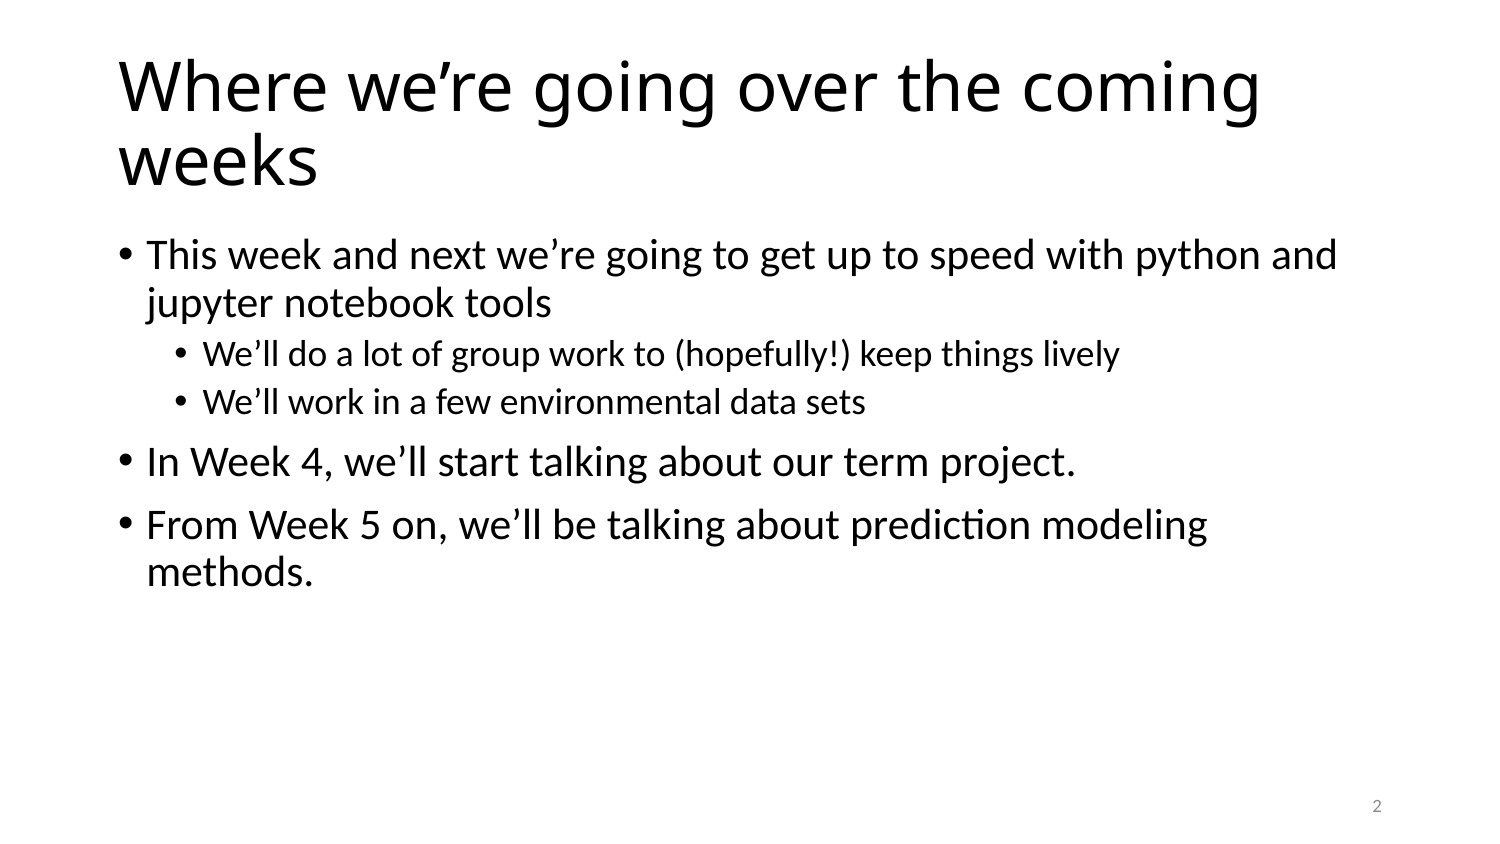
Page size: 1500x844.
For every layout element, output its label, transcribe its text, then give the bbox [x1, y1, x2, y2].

slide_number 2 [1059, 782, 1397, 827]
title Where we’re going over the coming weeks [103, 44, 1397, 208]
list This week and next we’re going to get up to speed with python and jupyter notebook tools We’ll do a lot of group work to (hopefully!) keep things lively We’ll work in a few environmental data sets In Week 4, we’ll start talking about our term project. From Week 5 on, we’ll be talking about prediction modeling methods. [103, 224, 1397, 760]
